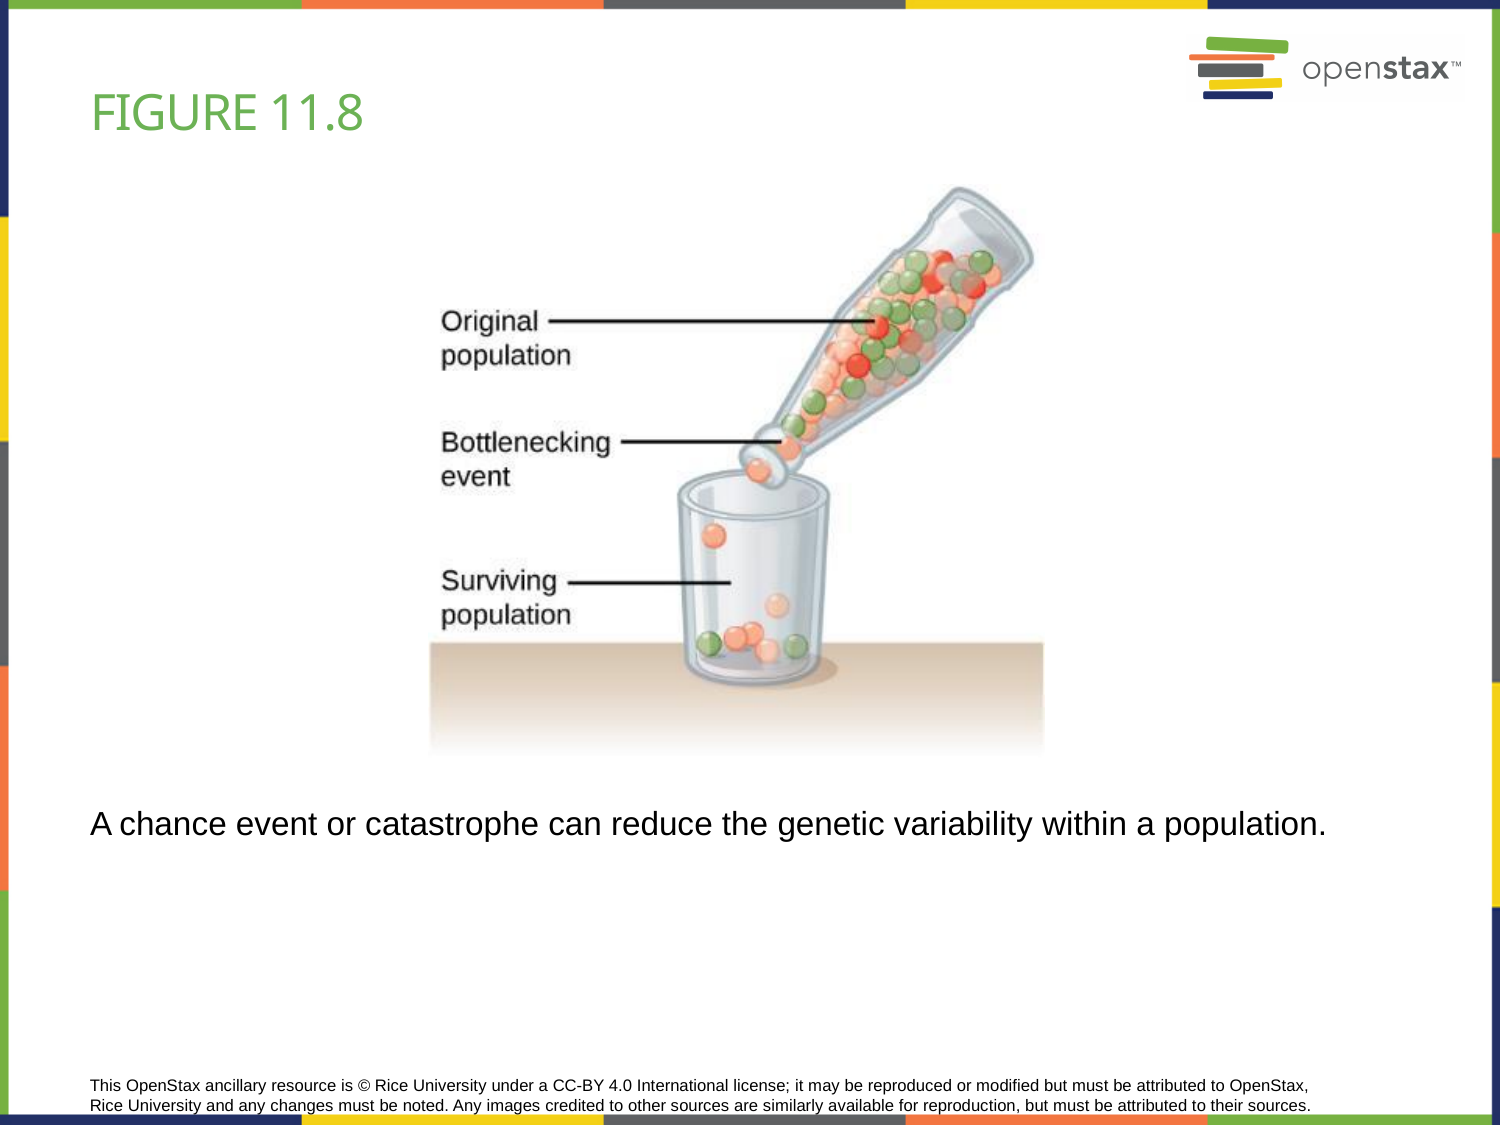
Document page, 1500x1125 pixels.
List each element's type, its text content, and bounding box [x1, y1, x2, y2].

list A chance event or catastrophe can reduce the genetic variability within a population. [75, 794, 1398, 986]
picture [0, 0, 1500, 1125]
text_box This OpenStax ancillary resource is © Rice University under a CC-BY 4.0 International license; it may be reproduced or modified but must be attributed to OpenStax, Rice University and any changes must be noted. Any images credited to other sources are similarly available for reproduction, but must be attributed to their sources. [75, 1067, 1336, 1114]
title Figure 11.8 [75, 39, 1398, 148]
